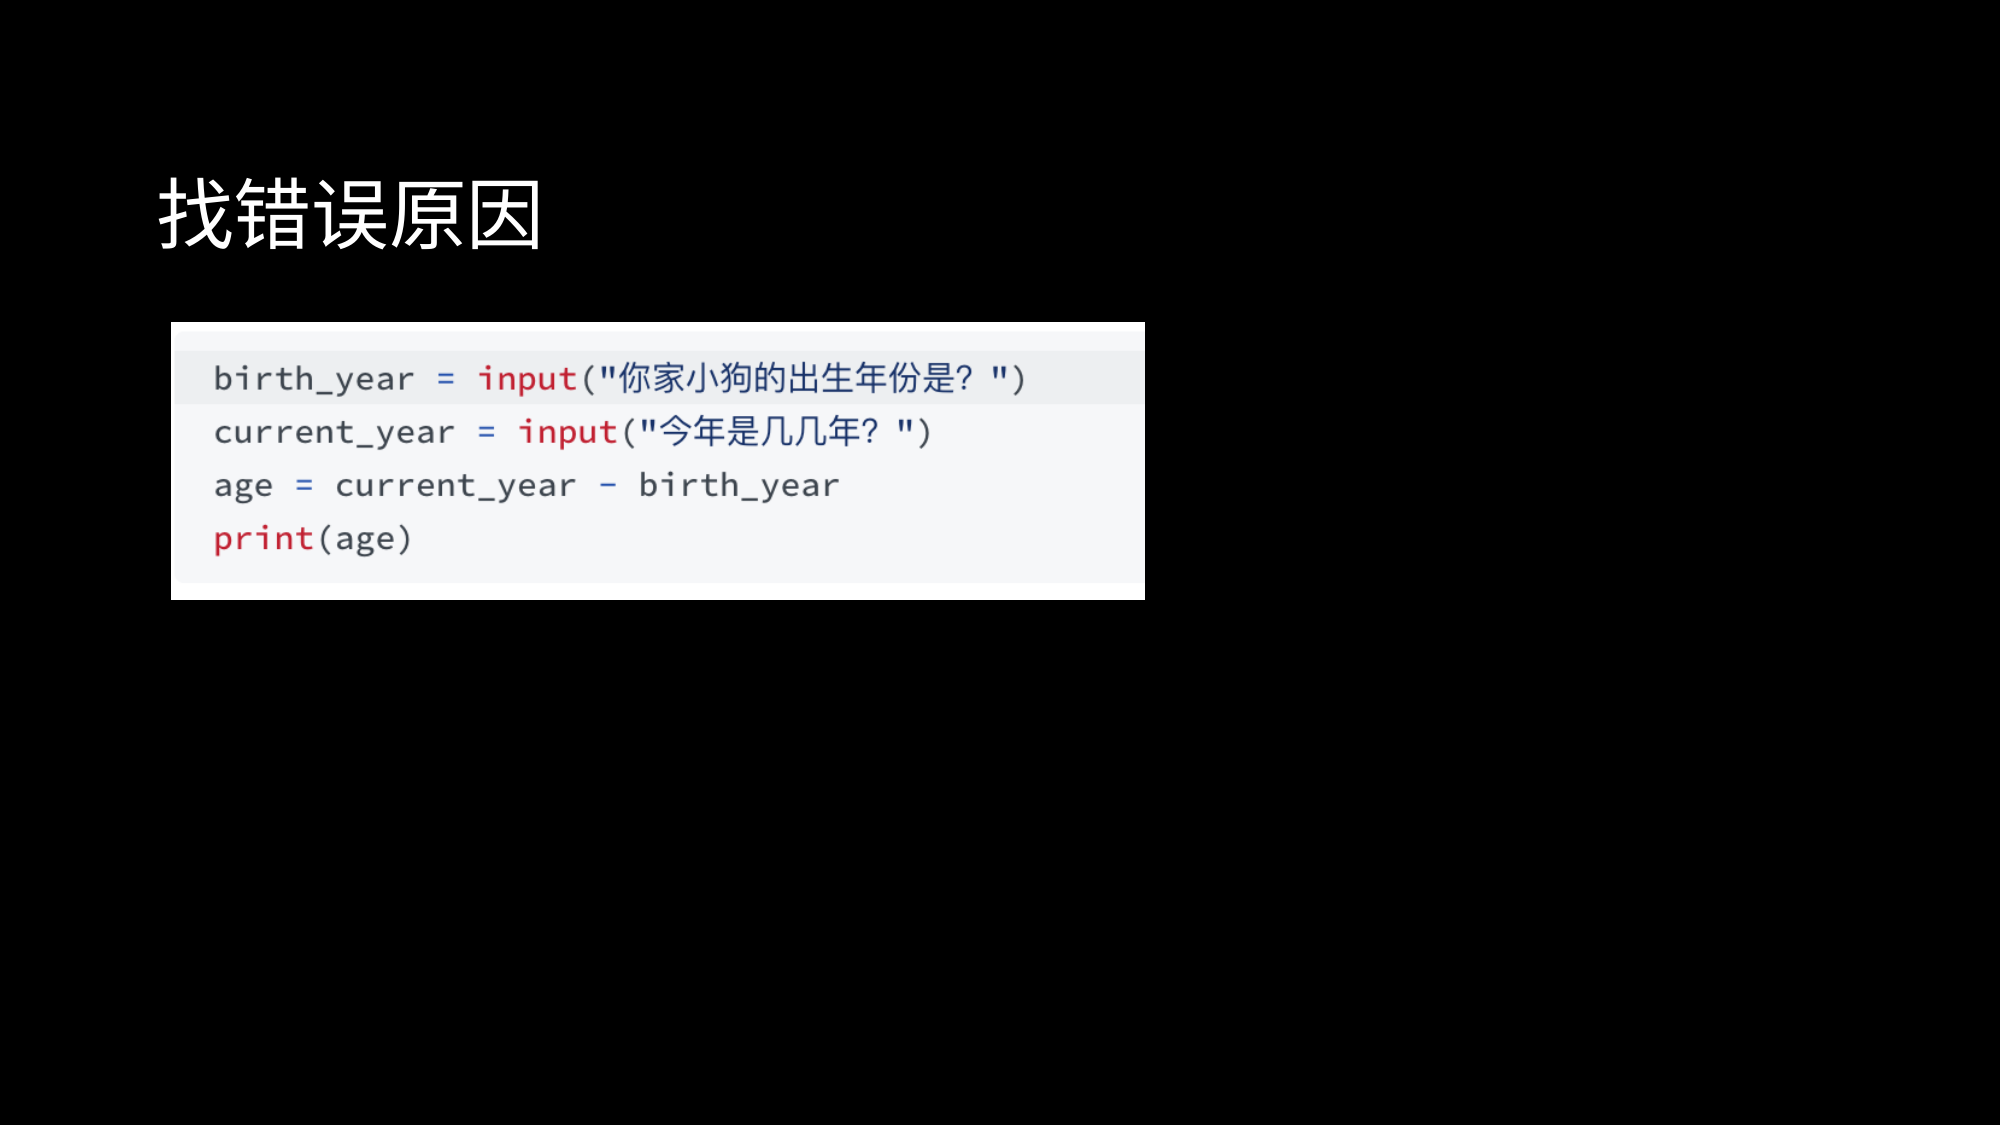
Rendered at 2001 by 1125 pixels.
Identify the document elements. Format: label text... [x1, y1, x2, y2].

picture [170, 322, 1145, 601]
text_box 找错误原因 [136, 145, 2000, 271]
